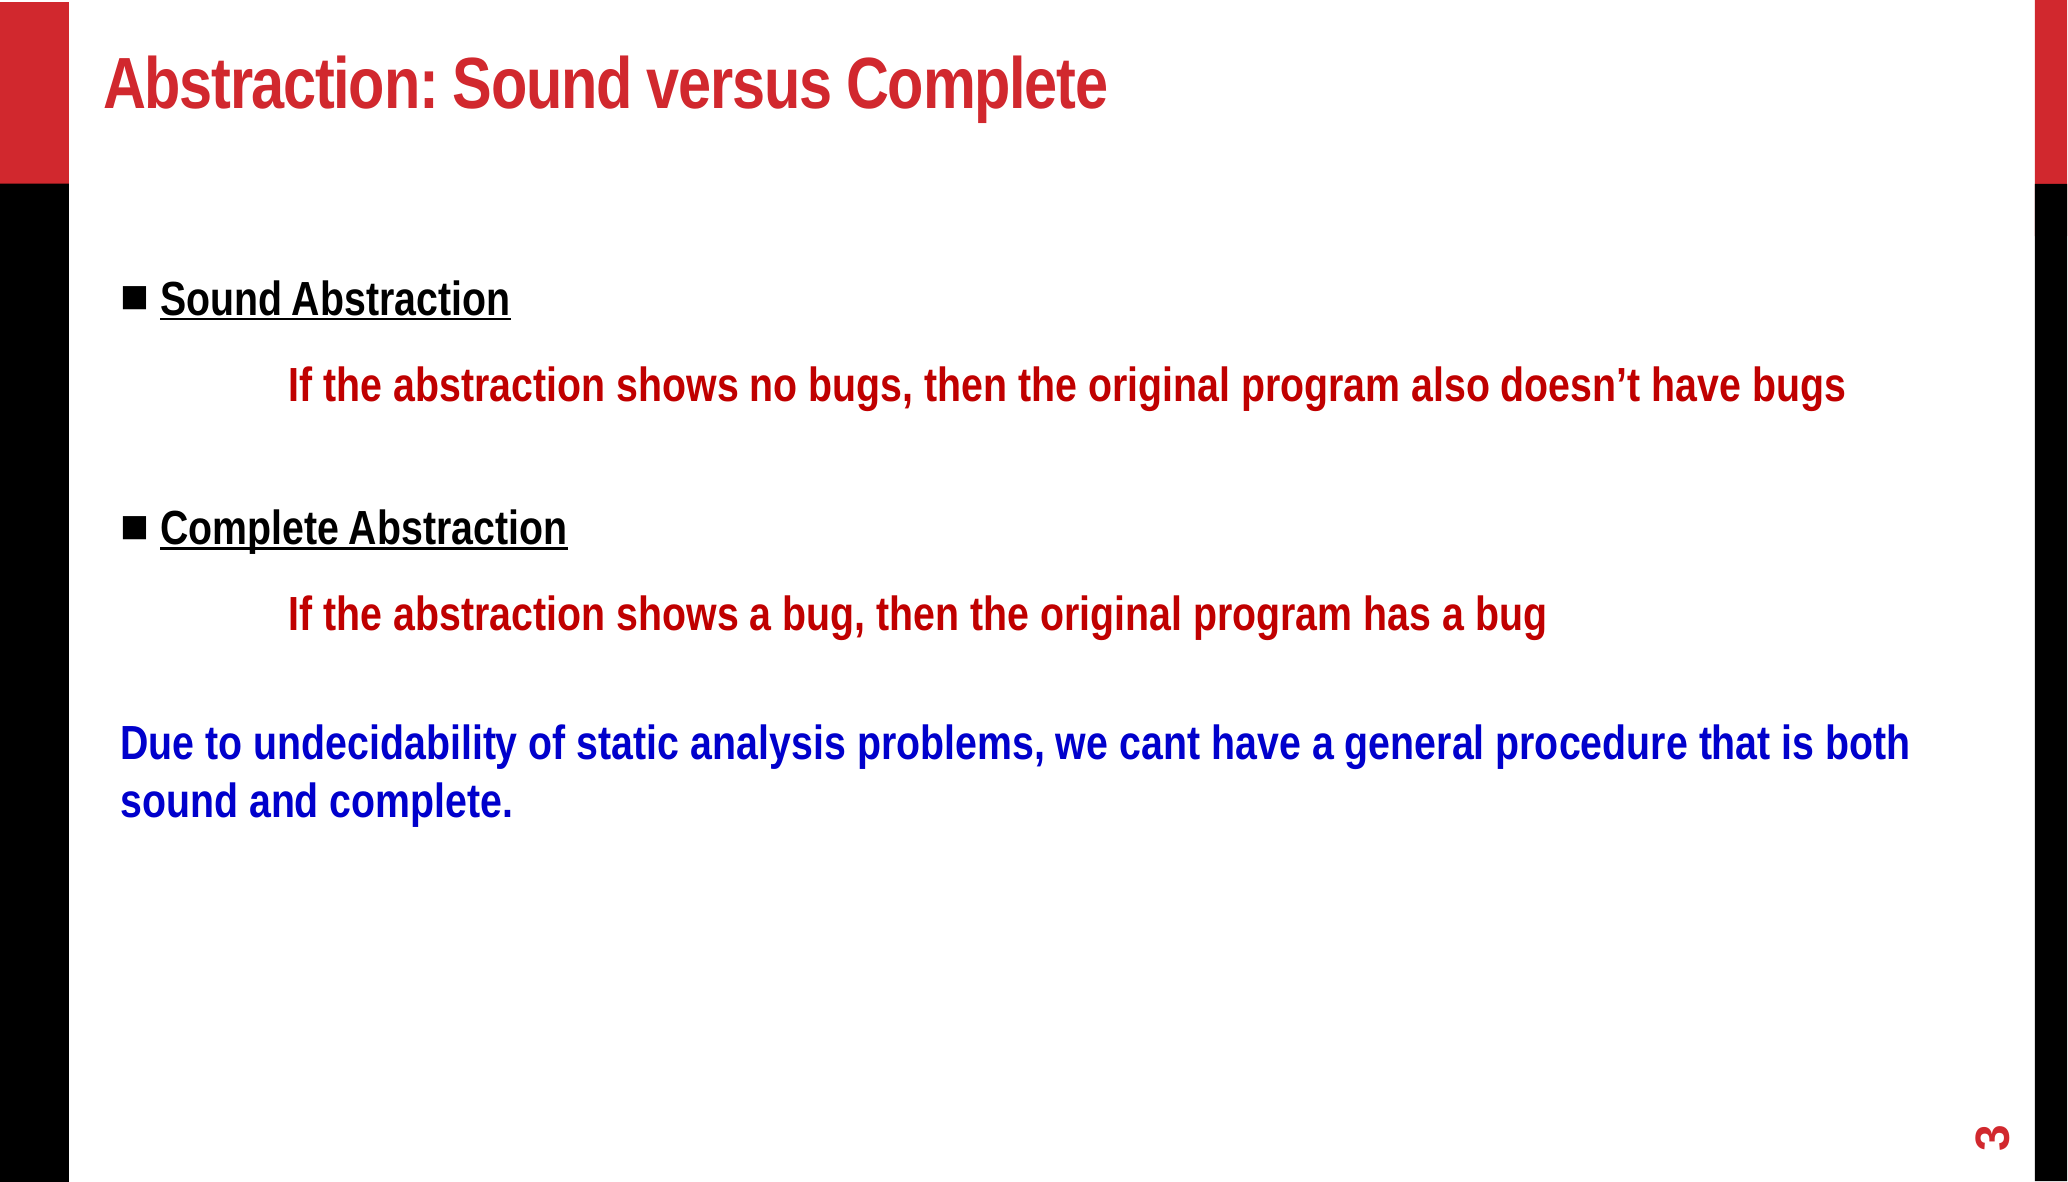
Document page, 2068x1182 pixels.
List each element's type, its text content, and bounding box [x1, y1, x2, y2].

title Abstraction: Sound versus Complete [86, 26, 2016, 132]
slide_number 3 [1963, 1046, 2016, 1169]
list Sound Abstraction If the abstraction shows no bugs, then the original program also doesn’t have bugs Complete Abstraction If the abstraction shows a bug, then the original program has a bug Due to undecidability of static analysis problems, we cant have a general procedure that is both sound and complete. [103, 244, 1999, 1116]
